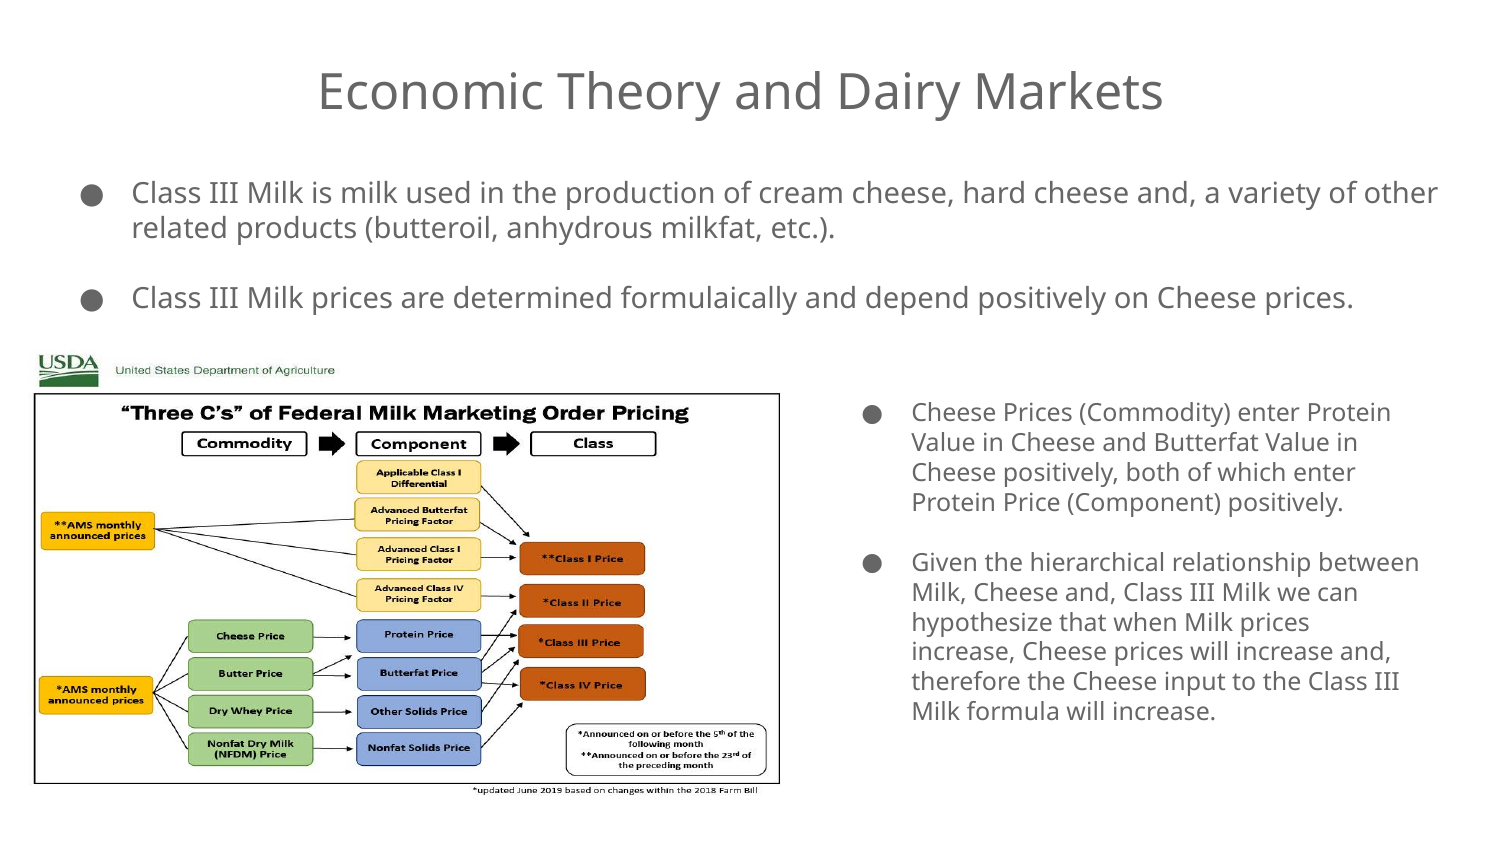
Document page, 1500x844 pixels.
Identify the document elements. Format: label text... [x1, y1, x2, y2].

text_box Cheese Prices (Commodity) enter Protein Value in Cheese and Butterfat Value in Cheese positively, both of which enter Protein Price (Component) positively. Given the hierarchical relationship between Milk, Cheese and, Class III Milk we can hypothesize that when Milk prices increase, Cheese prices will increase and, therefore the Cheese input to the Class III Milk formula will increase. [821, 381, 1436, 837]
text_box Class III Milk is milk used in the production of cream cheese, hard cheese and, a variety of other related products (butteroil, anhydrous milkfat, etc.). Class III Milk prices are determined formulaically and depend positively on Cheese prices. [41, 159, 1459, 345]
text_box Economic Theory and Dairy Markets [91, 44, 1391, 128]
picture [16, 344, 799, 801]
